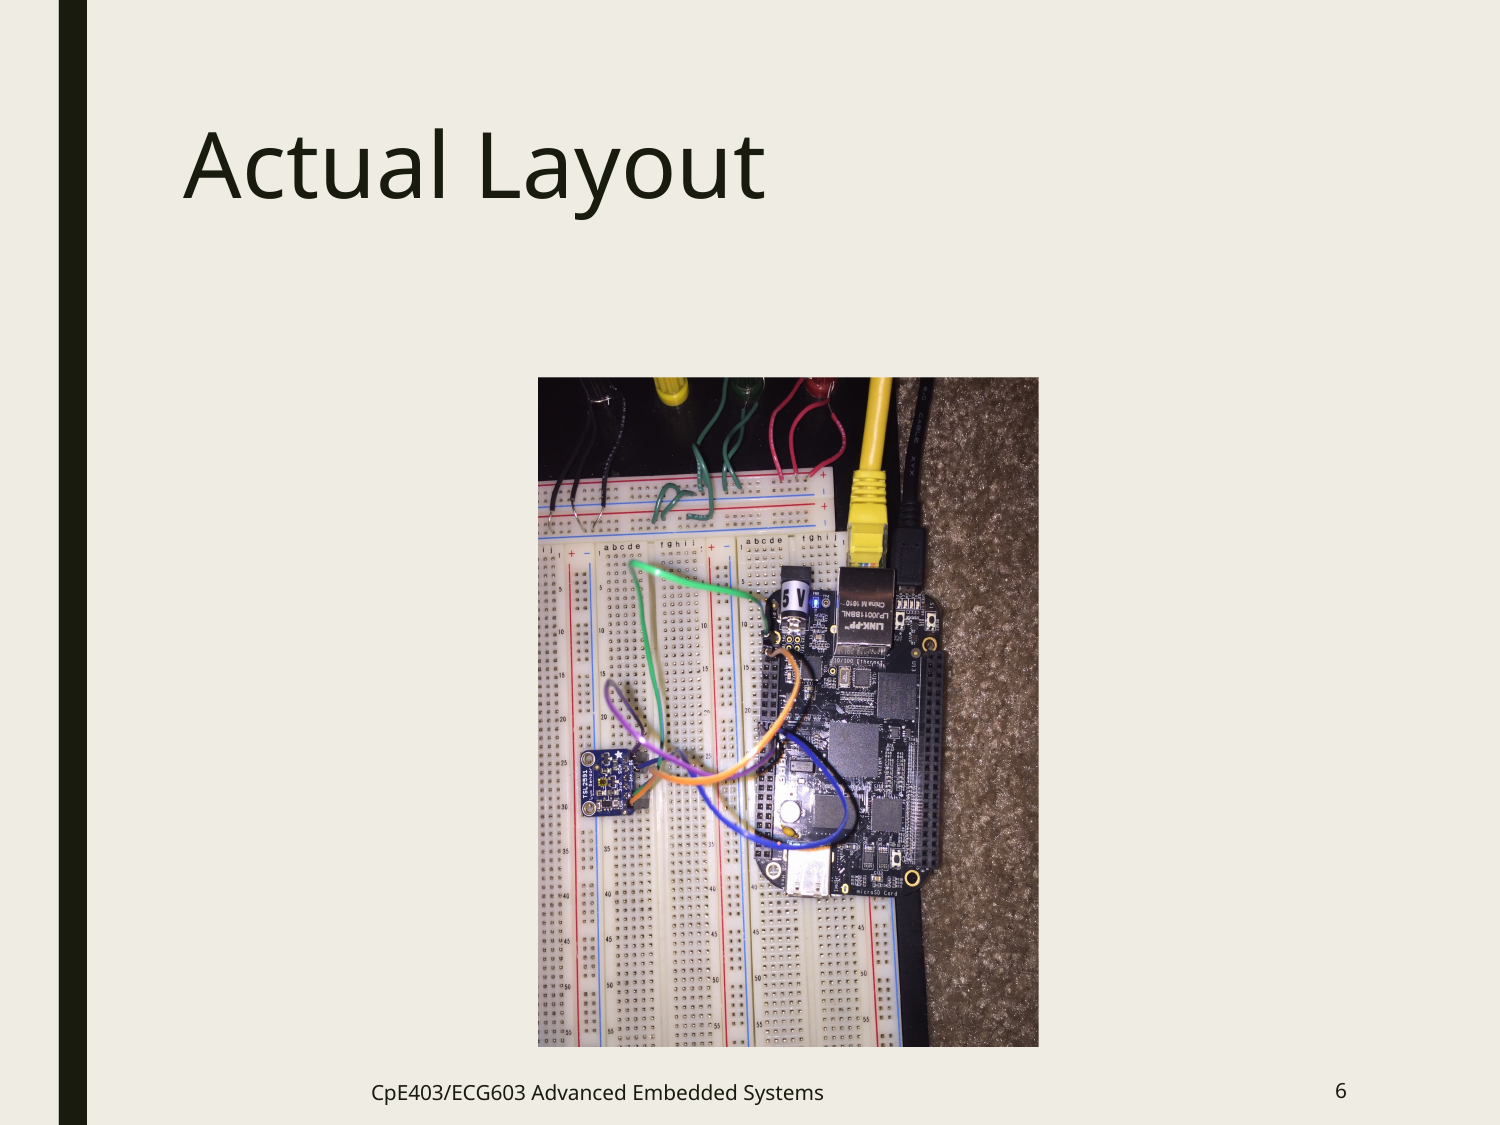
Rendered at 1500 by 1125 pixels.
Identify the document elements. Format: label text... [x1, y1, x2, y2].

footer CpE403/ECG603 Advanced Embedded Systems [355, 1058, 1129, 1125]
slide_number 6 [1165, 1058, 1362, 1125]
picture [538, 963, 1039, 1047]
title Actual Layout [168, 112, 1351, 357]
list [453, 461, 1123, 963]
picture [538, 378, 1039, 461]
